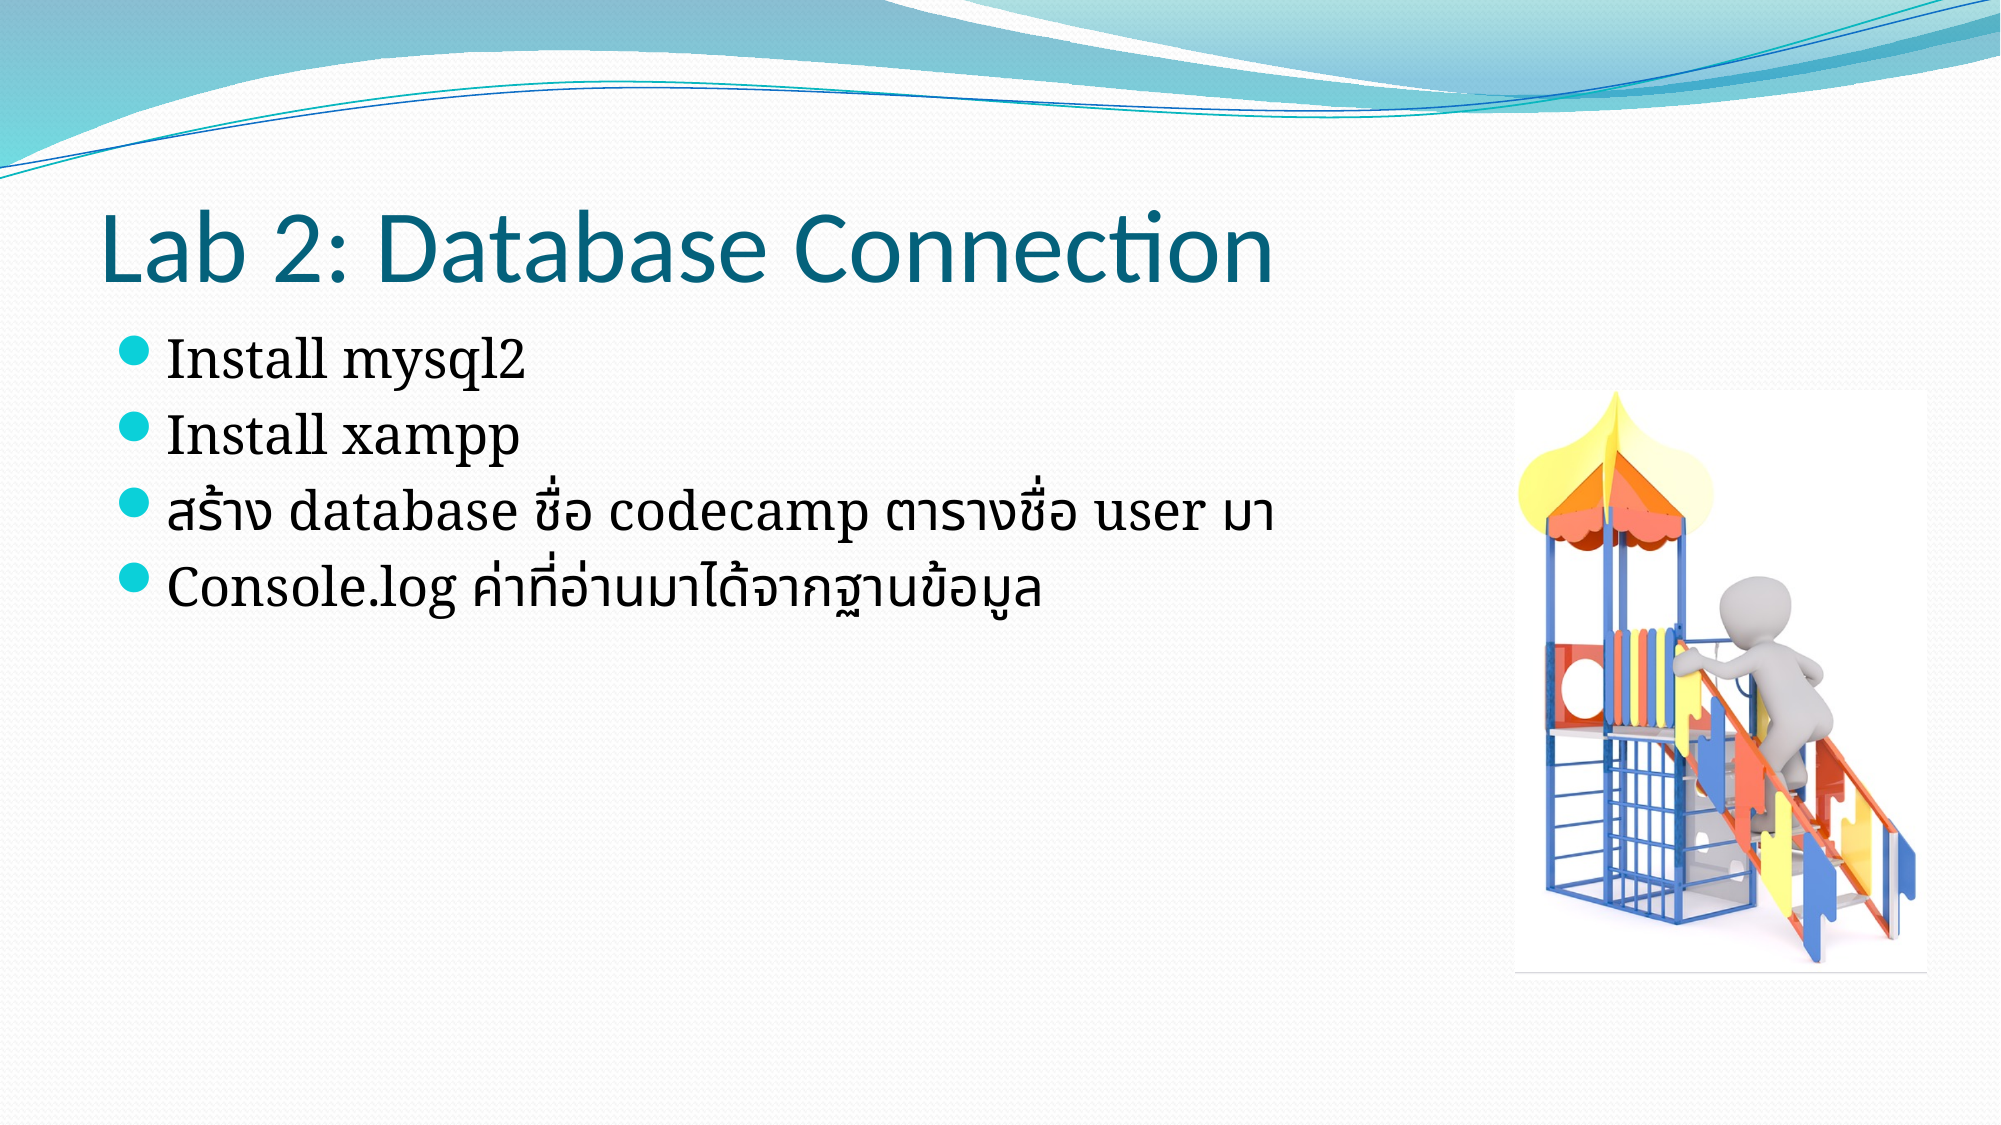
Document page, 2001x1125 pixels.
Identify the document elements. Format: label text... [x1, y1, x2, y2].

title Lab 2: Database Connection [99, 115, 1900, 303]
list Install mysql2 Install xampp สร้าง database ชื่อ codecamp ตารางชื่อ user มา Console.log ค่าที่อ่านมาได้จากฐานข้อมูล [99, 317, 1900, 1038]
picture [1515, 390, 1928, 980]
